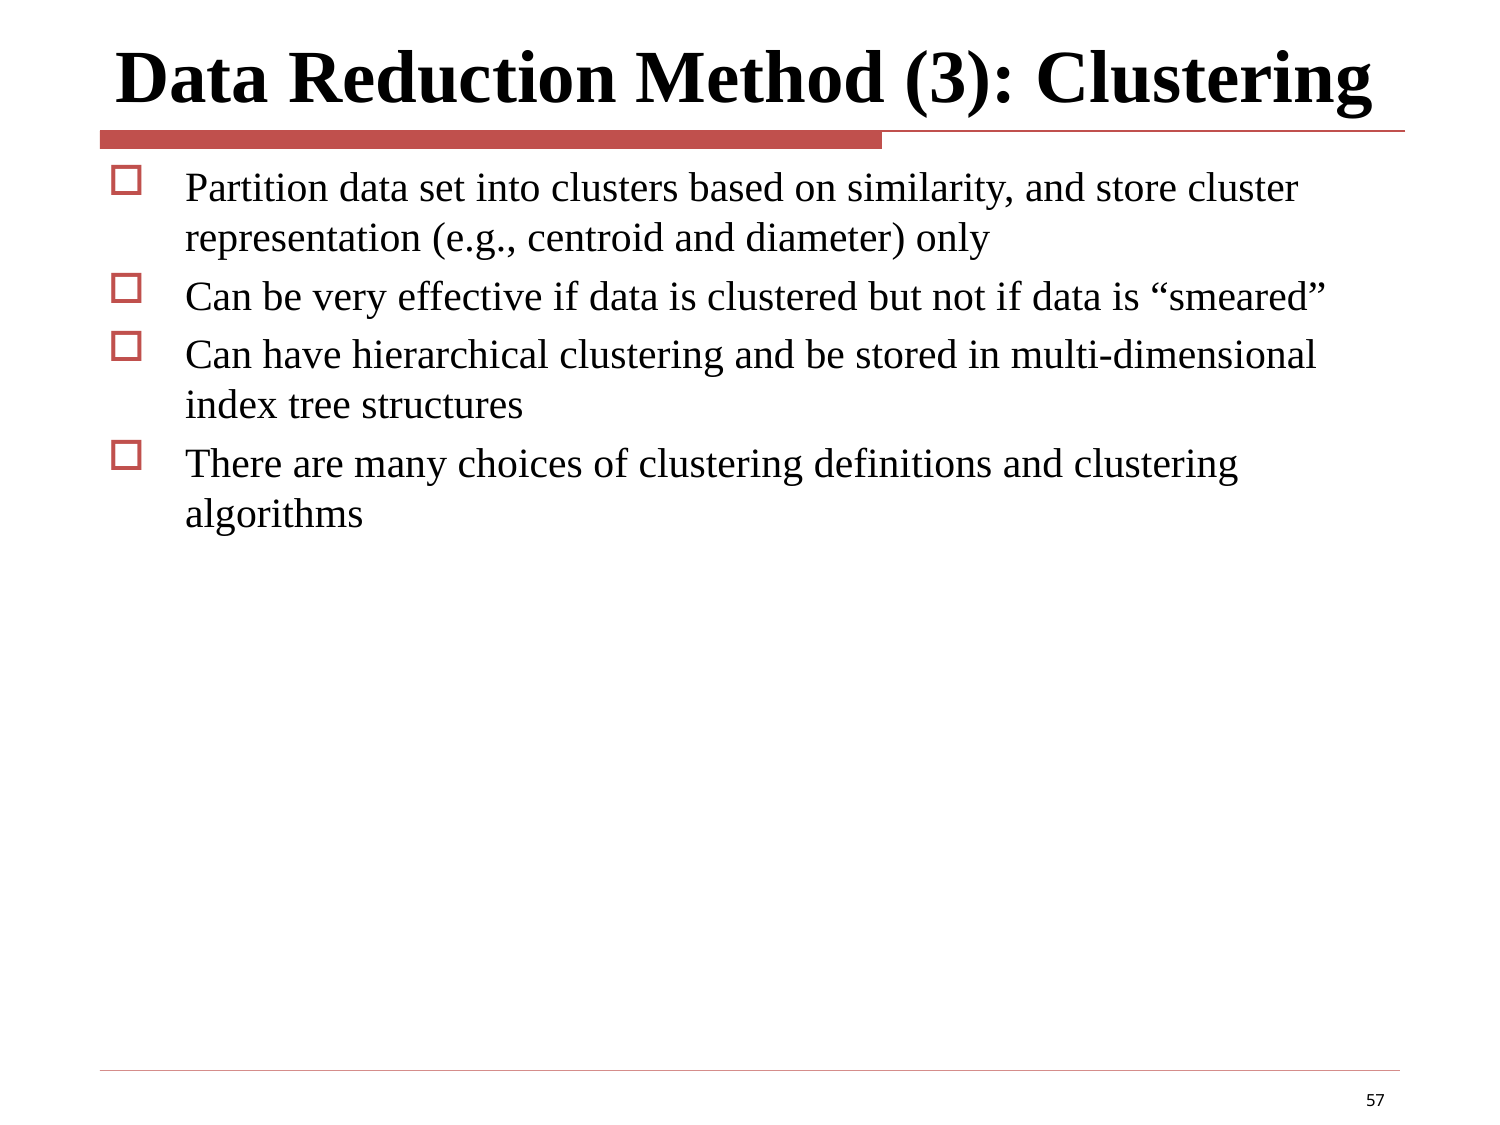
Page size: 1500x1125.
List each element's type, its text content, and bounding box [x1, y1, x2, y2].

title Data Reduction Method (3): Clustering [100, 30, 1412, 126]
slide_number 57 [1074, 1081, 1401, 1115]
list Partition data set into clusters based on similarity, and store cluster representation (e.g., centroid and diameter) only Can be very effective if data is clustered but not if data is “smeared” Can have hierarchical clustering and be stored in multi-dimensional index tree structures There are many choices of clustering definitions and clustering algorithms [92, 152, 1406, 1059]
